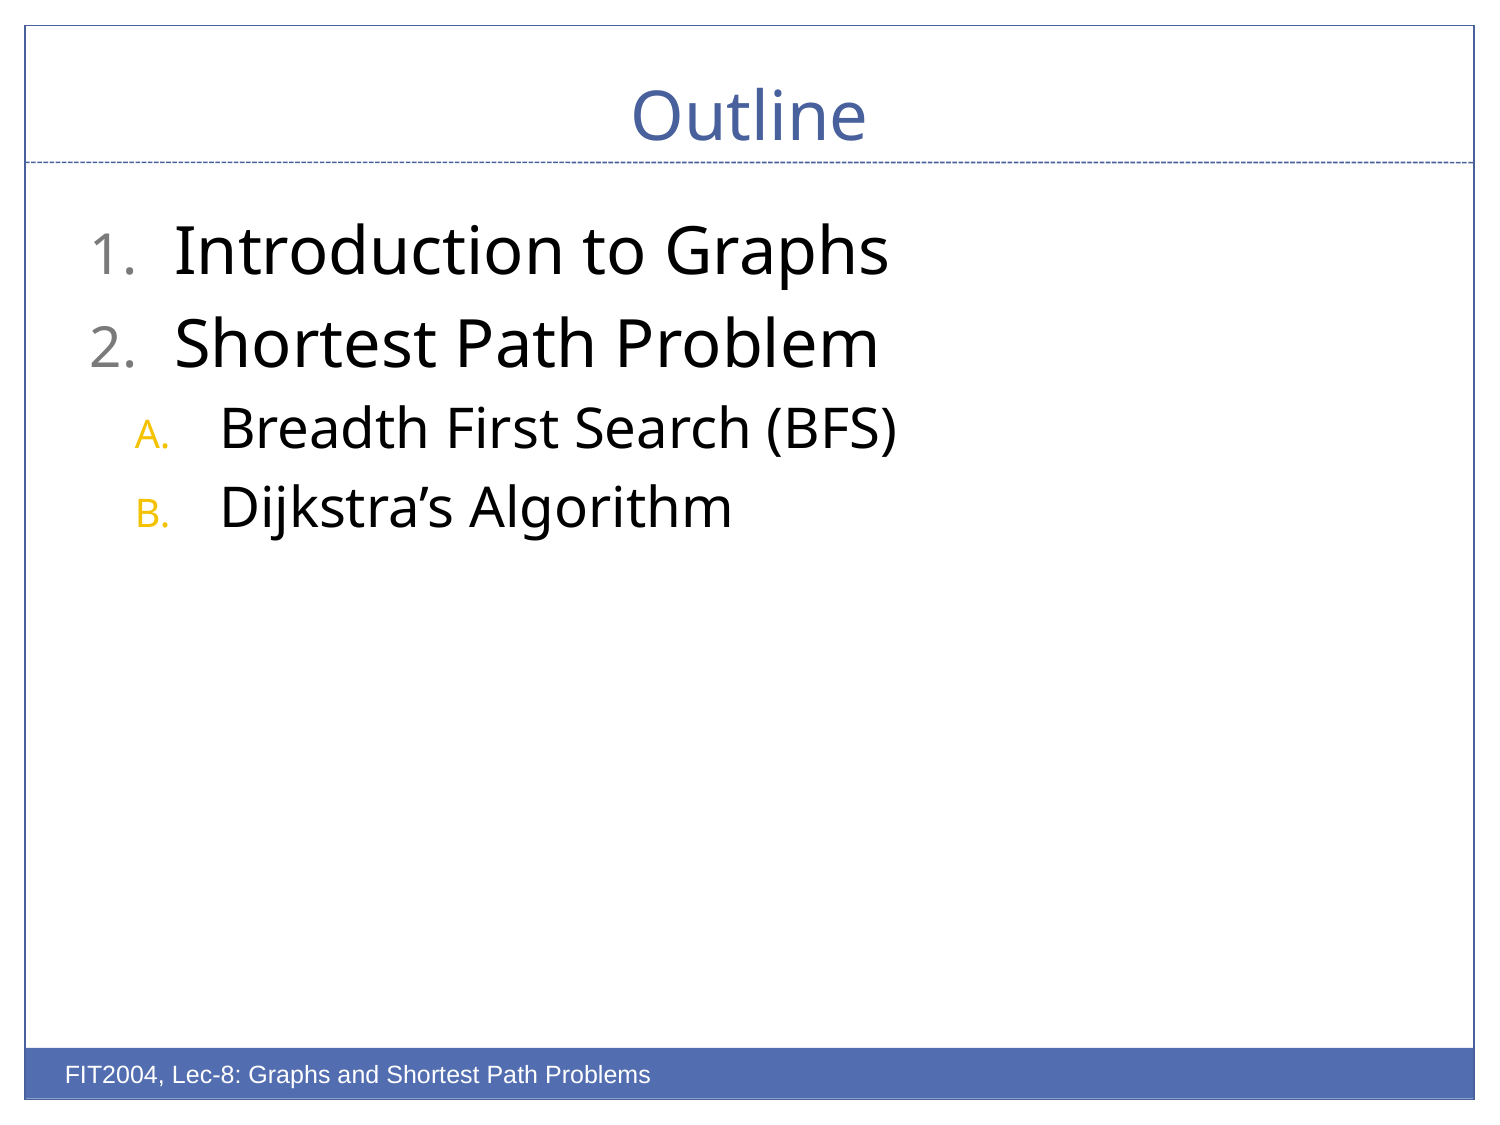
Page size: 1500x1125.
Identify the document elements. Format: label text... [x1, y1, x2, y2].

list Introduction to Graphs Shortest Path Problem Breadth First Search (BFS) Dijkstra’s Algorithm [75, 200, 1500, 950]
footer FIT2004, Lec-8: Graphs and Shortest Path Problems [50, 1051, 800, 1112]
title Outline [49, 37, 1450, 162]
